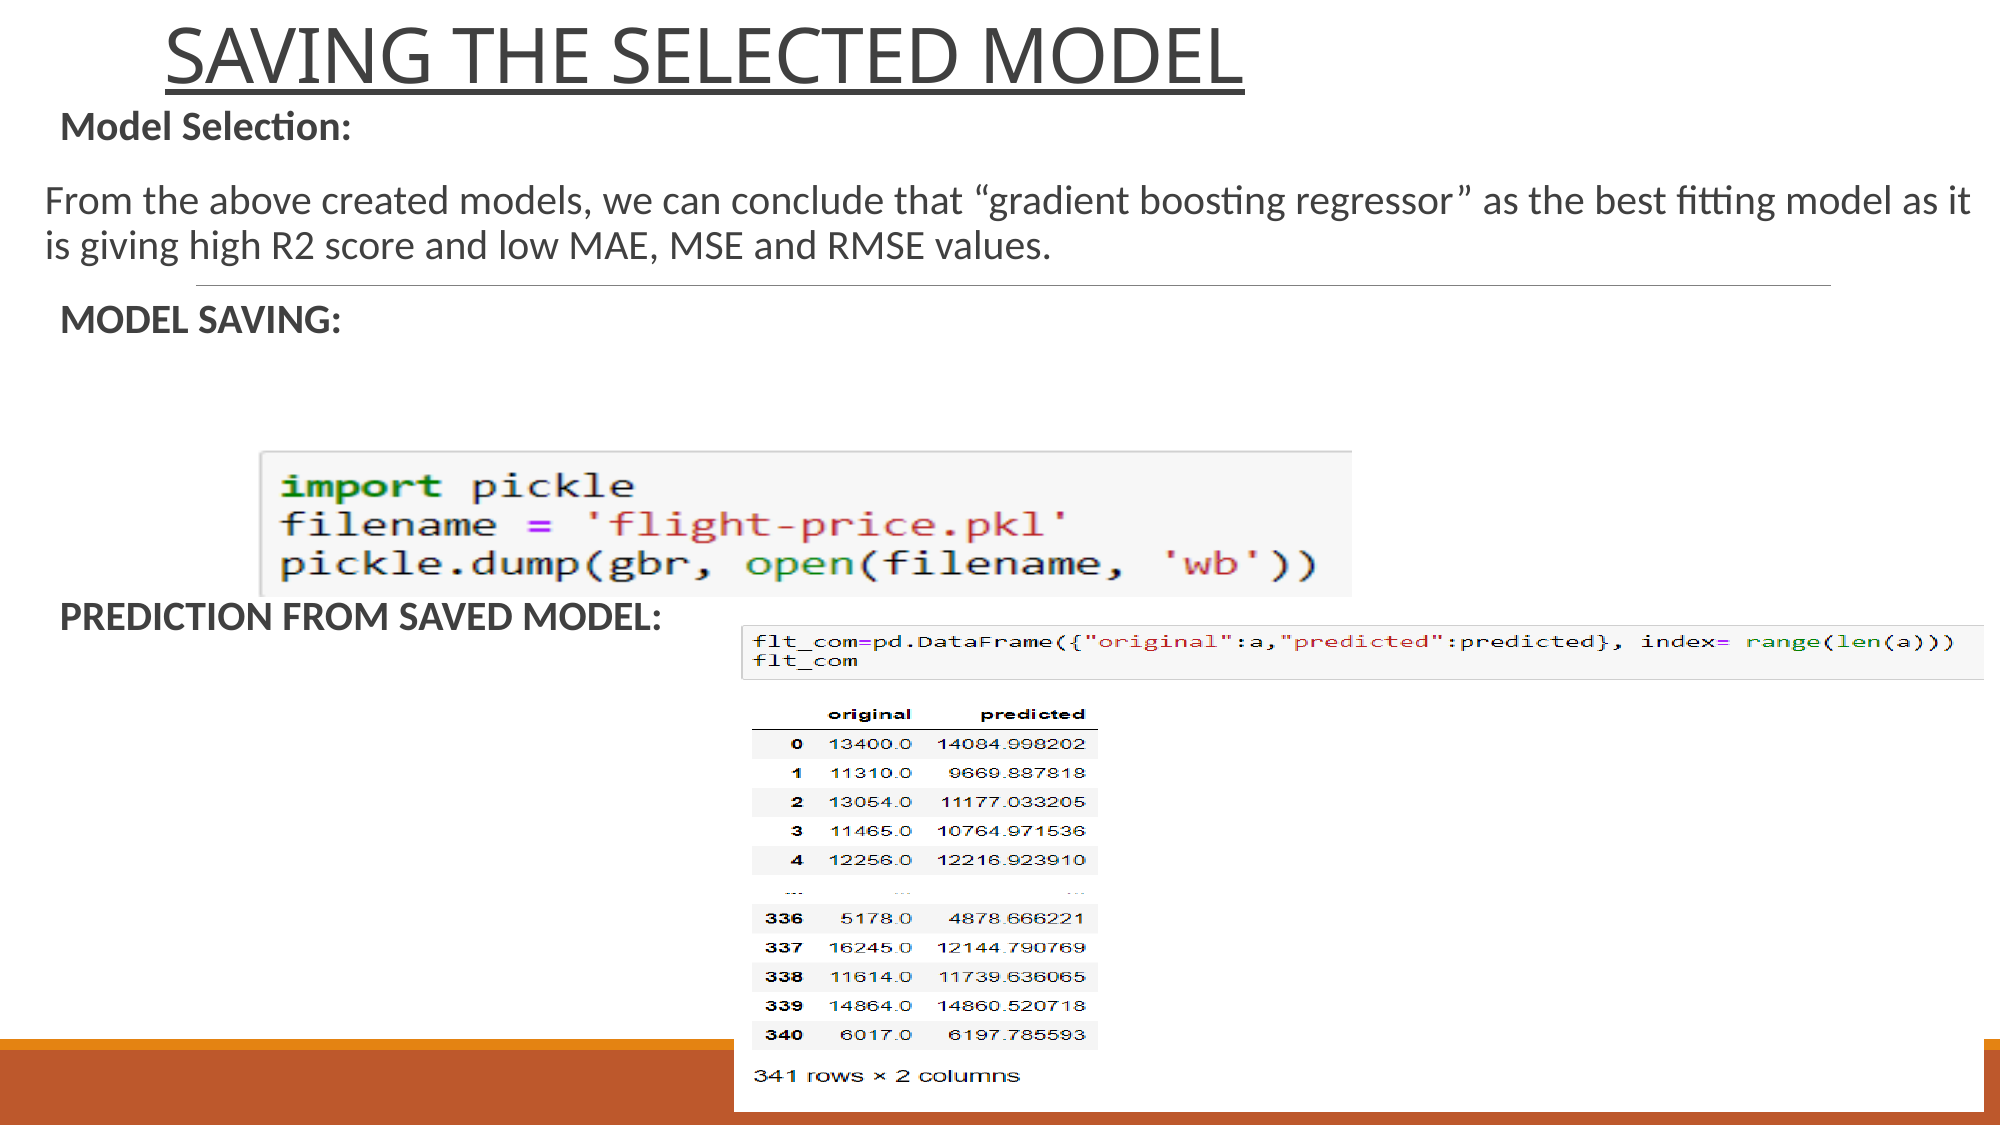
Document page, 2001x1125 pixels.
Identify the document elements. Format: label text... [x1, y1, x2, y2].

picture [734, 625, 1984, 1113]
picture [243, 416, 1352, 598]
title SAVING THE SELECTED MODEL [149, 12, 1851, 96]
list Model Selection: From the above created models, we can conclude that “gradient boosting regressor” as the best fitting model as it is giving high R2 score and low MAE, MSE and RMSE values. MODEL SAVING: PREDICTION FROM SAVED MODEL: [44, 96, 1984, 1112]
